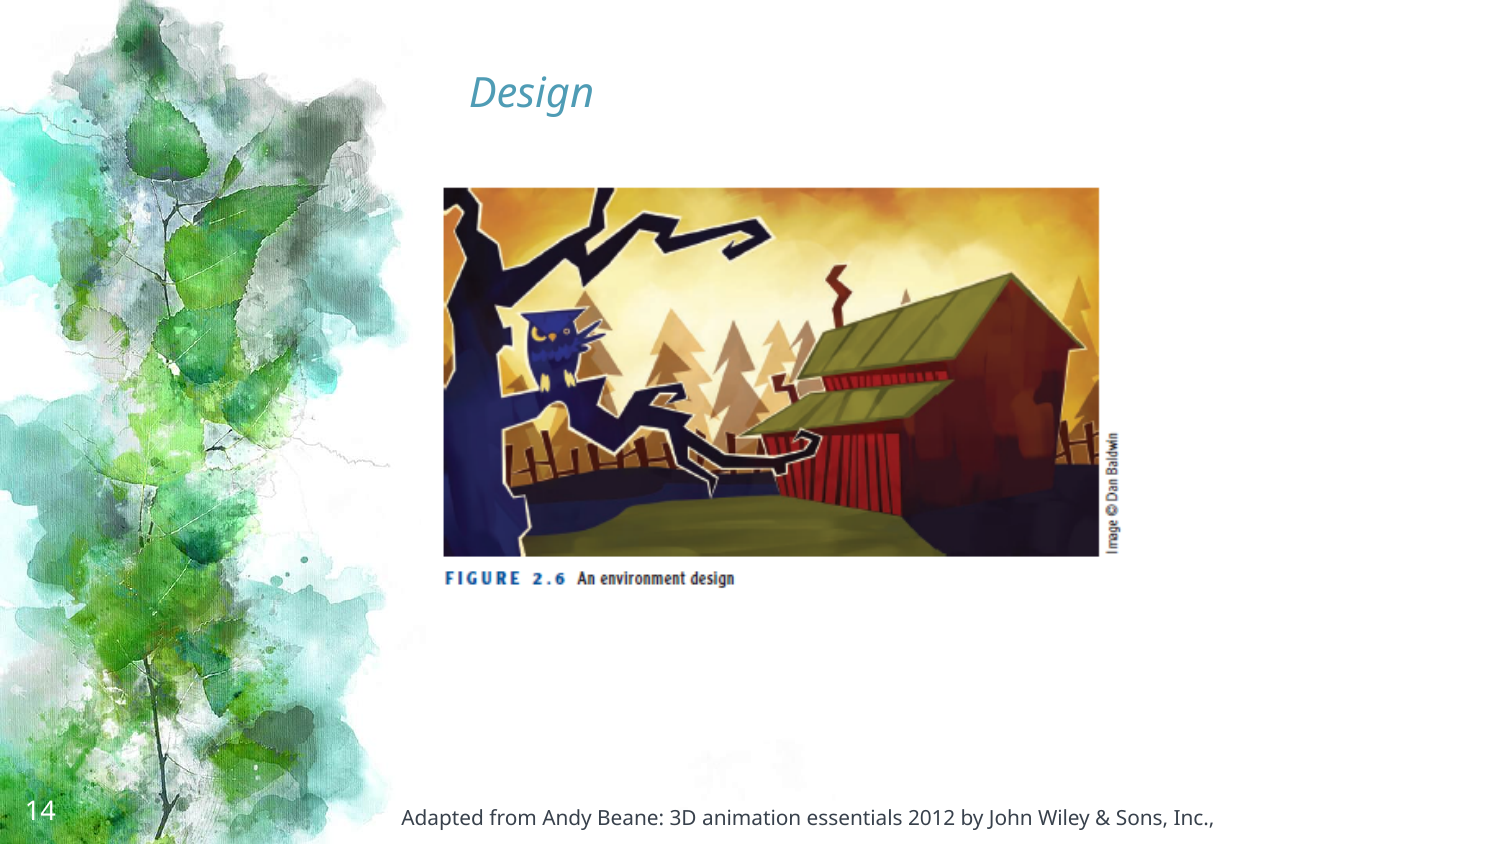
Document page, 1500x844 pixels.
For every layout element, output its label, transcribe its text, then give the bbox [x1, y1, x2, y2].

picture [0, 0, 1500, 844]
slide_number 14 [24, 779, 115, 844]
text_box Adapted from Andy Beane: 3D animation essentials 2012 by John Wiley & Sons, Inc., [386, 796, 1278, 832]
title Design [468, 46, 1426, 116]
